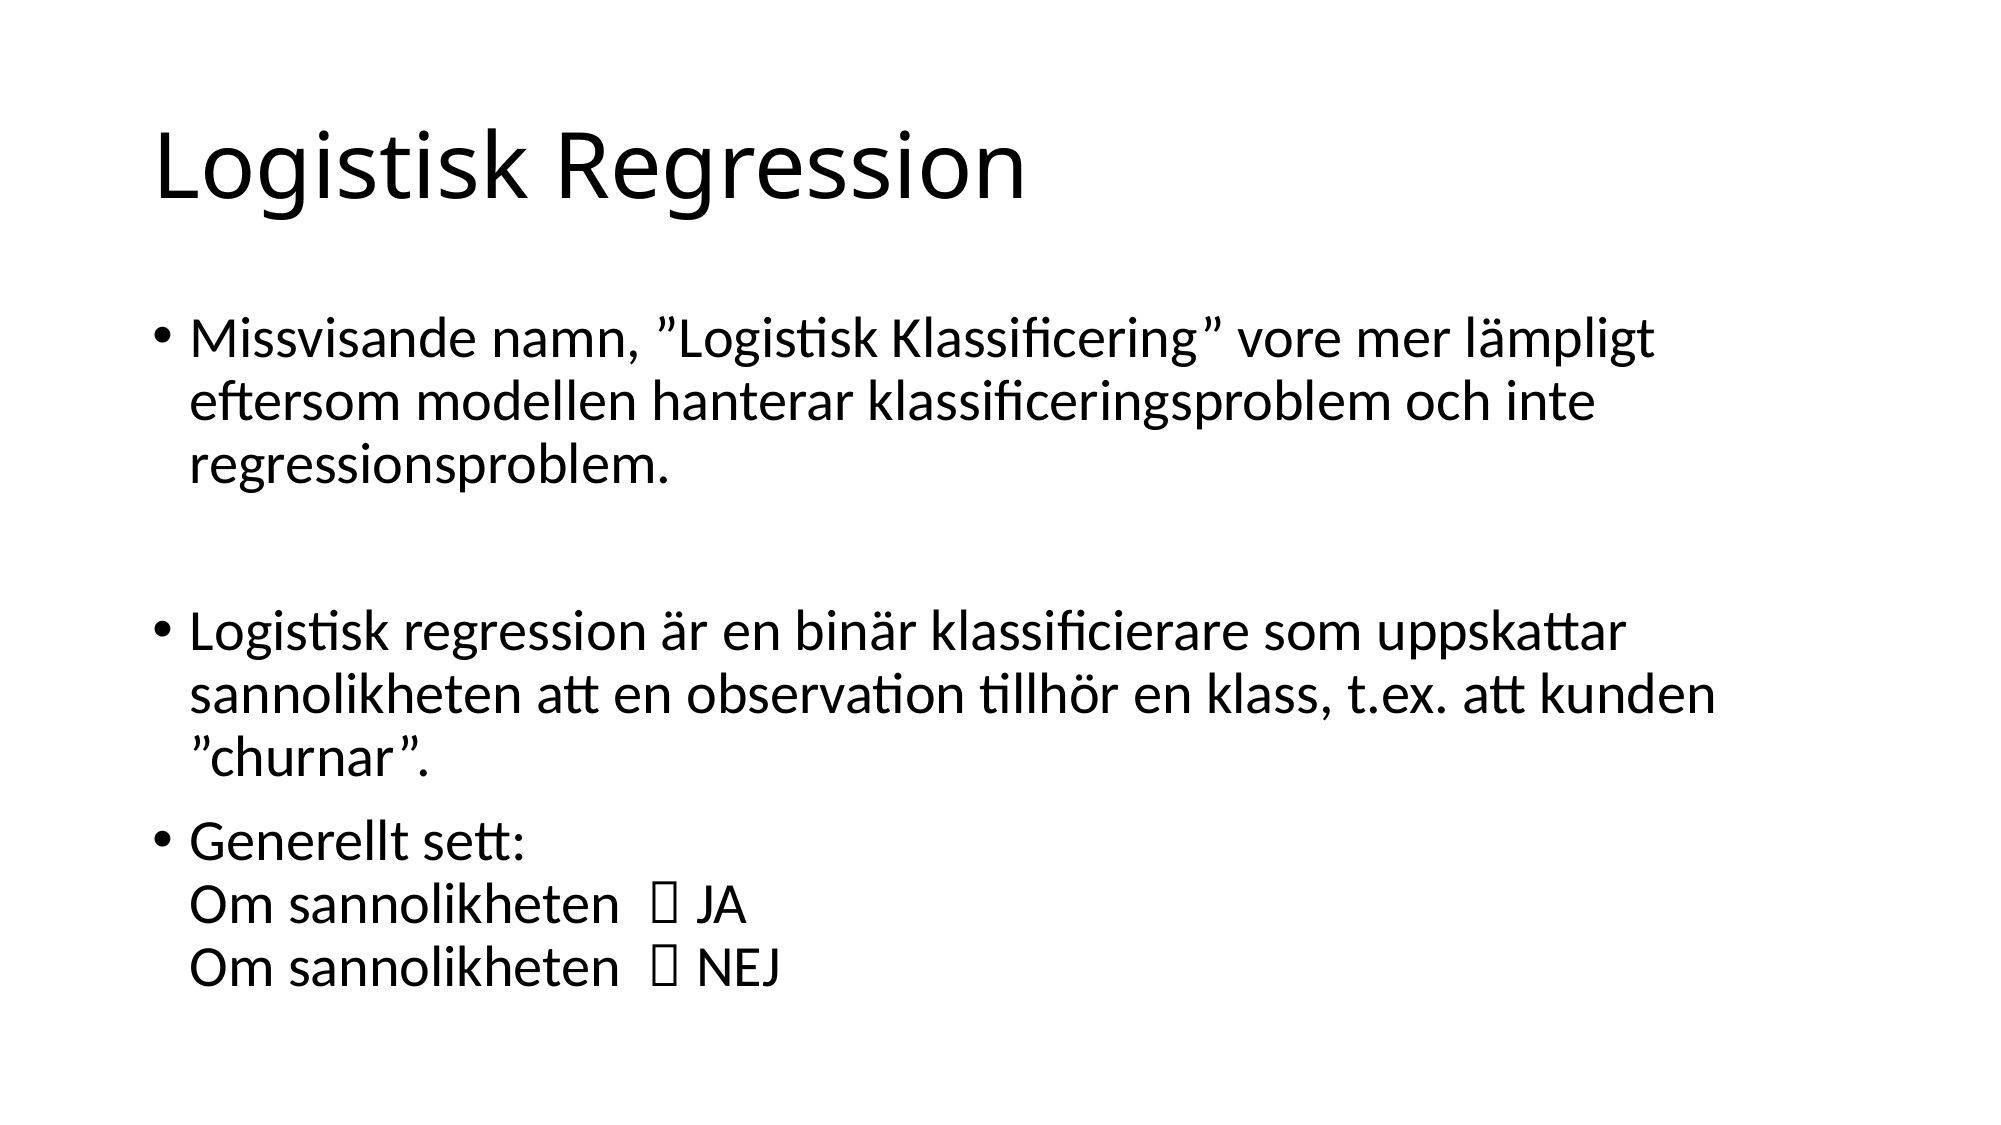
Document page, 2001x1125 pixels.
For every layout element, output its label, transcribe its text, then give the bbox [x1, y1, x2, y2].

title Logistisk Regression [137, 59, 1863, 278]
